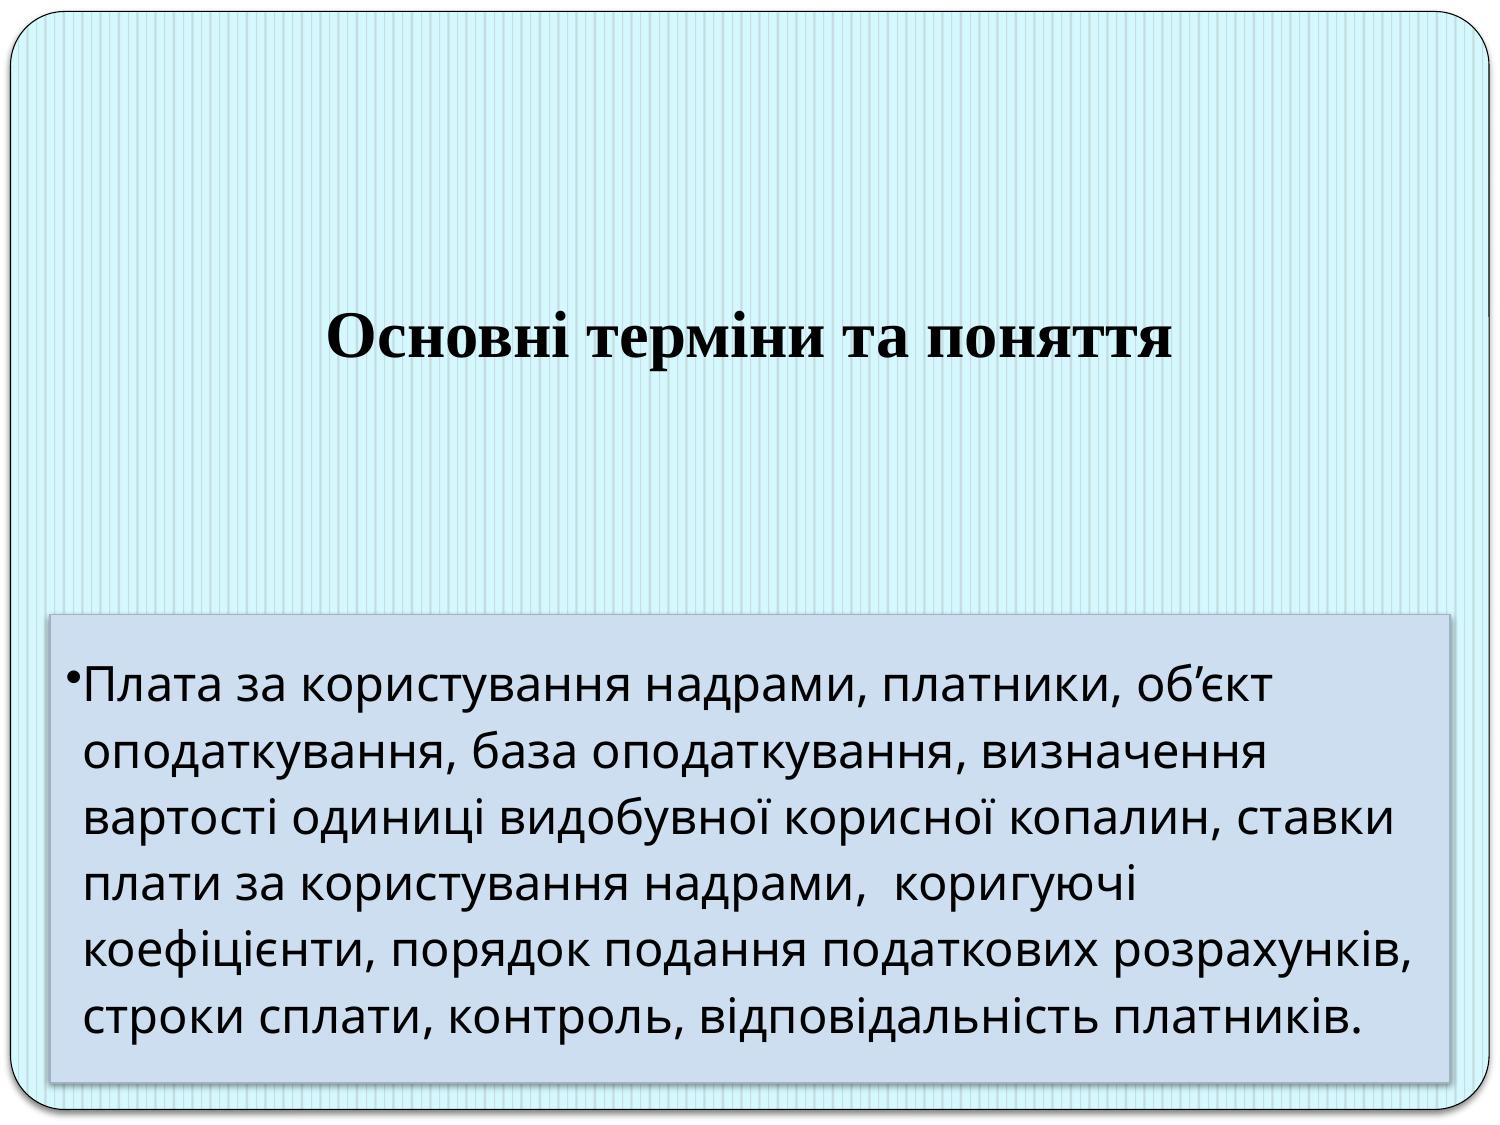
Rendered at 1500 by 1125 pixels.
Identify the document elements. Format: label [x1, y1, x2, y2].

text_box [49, 49, 1451, 1088]
